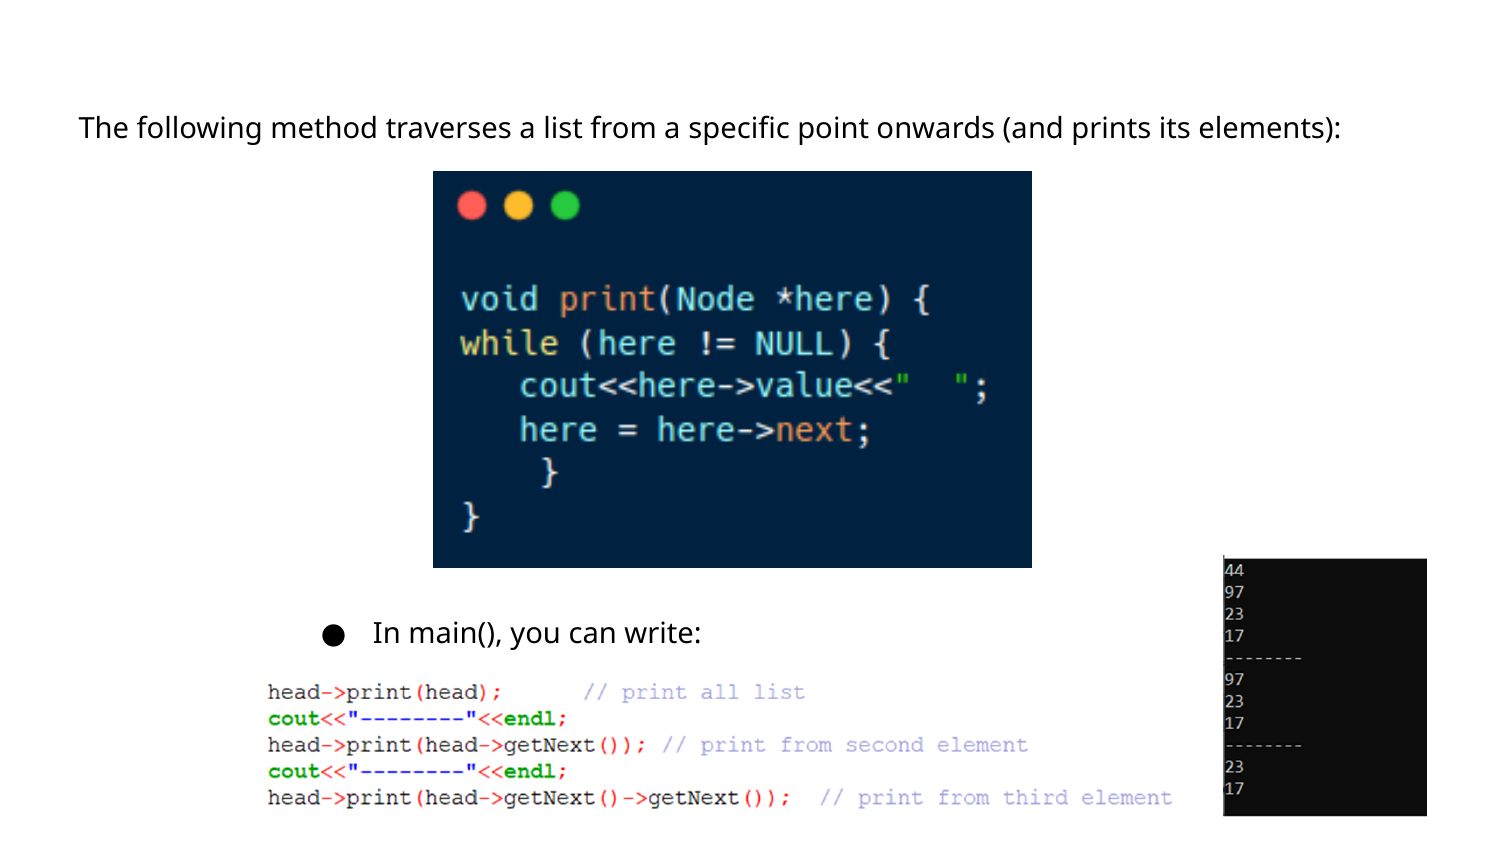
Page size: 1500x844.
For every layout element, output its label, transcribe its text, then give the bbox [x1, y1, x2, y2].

picture [433, 171, 1032, 568]
picture [1222, 555, 1427, 818]
text_box The following method traverses a list from a specific point onwards (and prints its elements): [63, 94, 1402, 160]
picture [249, 655, 1195, 834]
text_box In main(), you can write: [282, 599, 1183, 654]
